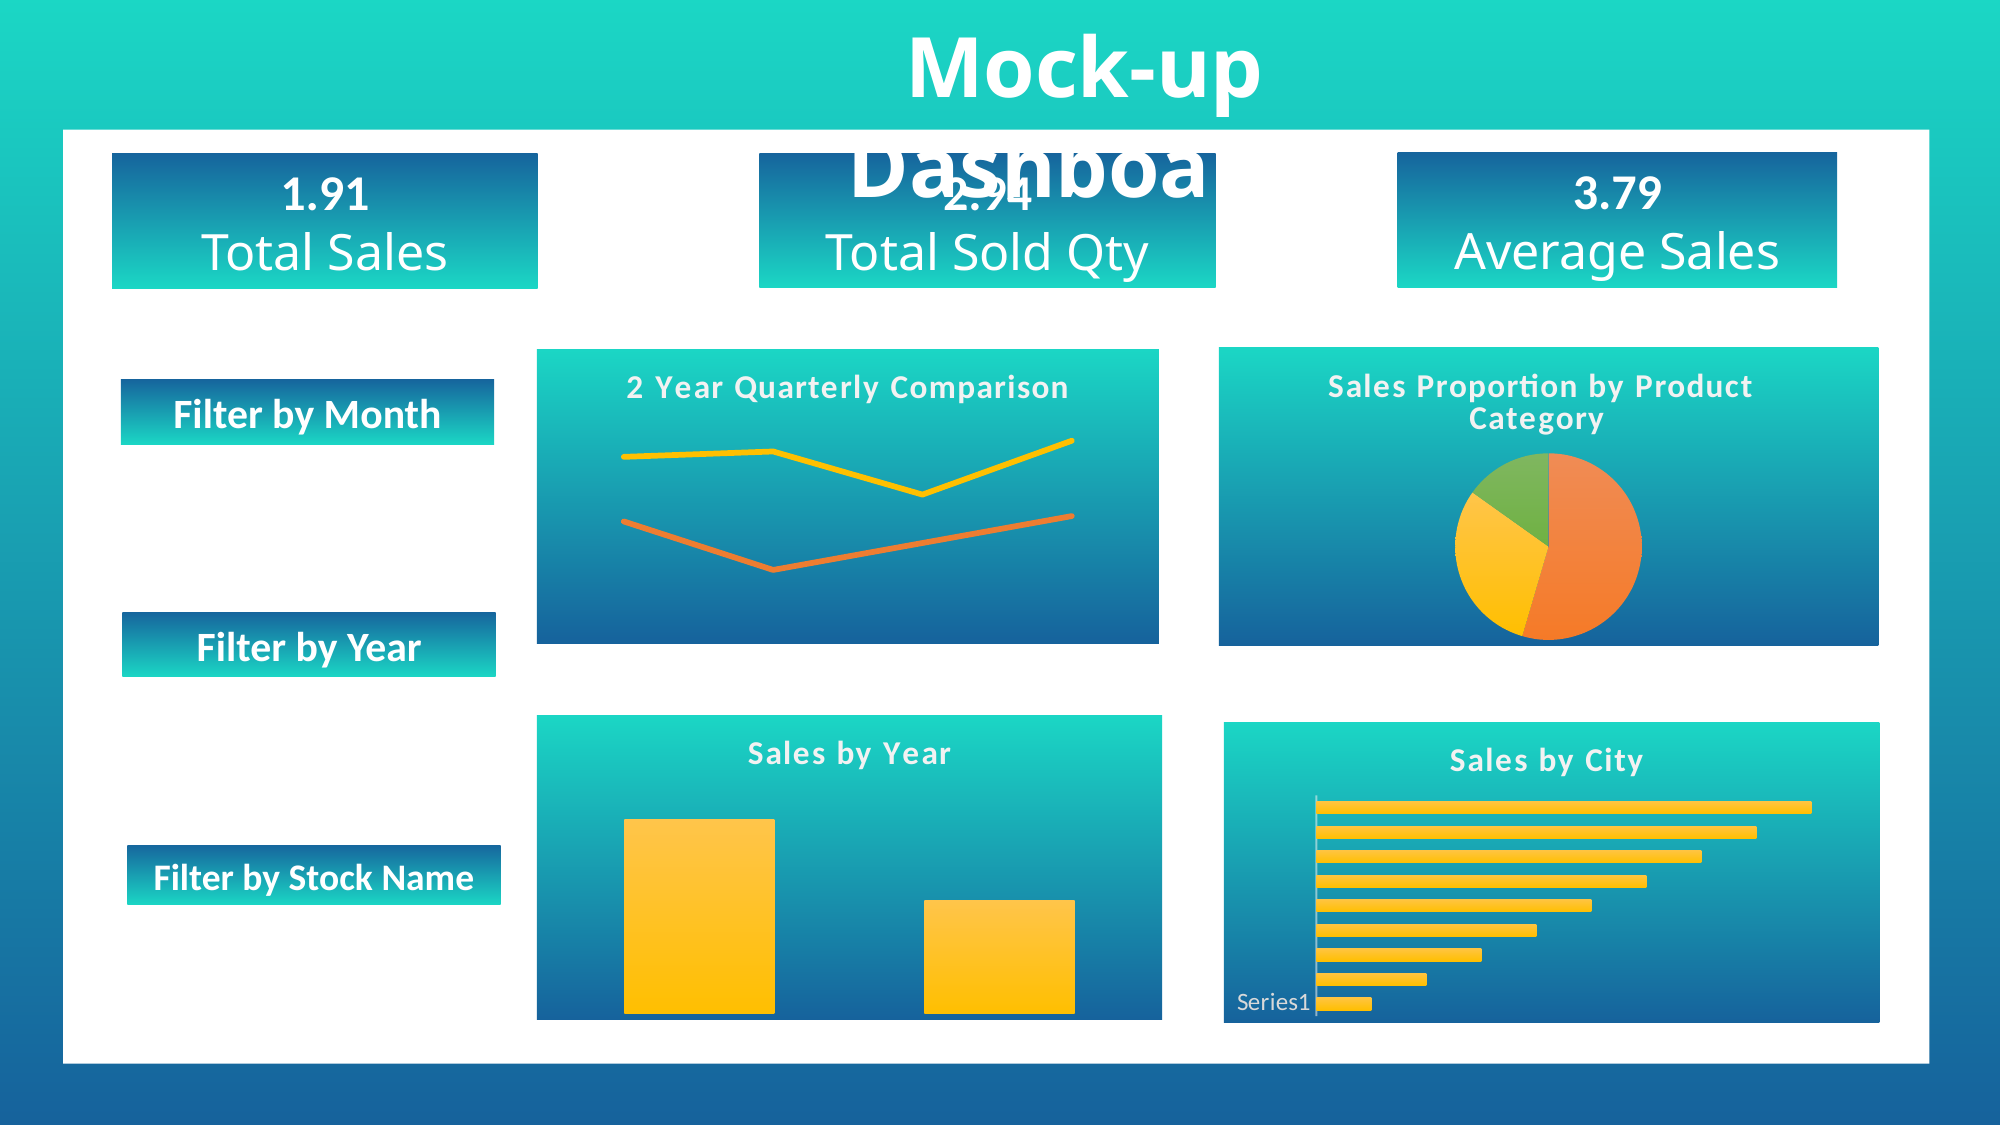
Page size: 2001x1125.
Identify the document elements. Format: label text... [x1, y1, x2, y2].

text_box [62, 129, 1930, 1065]
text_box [112, 152, 1880, 1023]
text_box Mock-up Dashboard [656, 6, 1512, 152]
